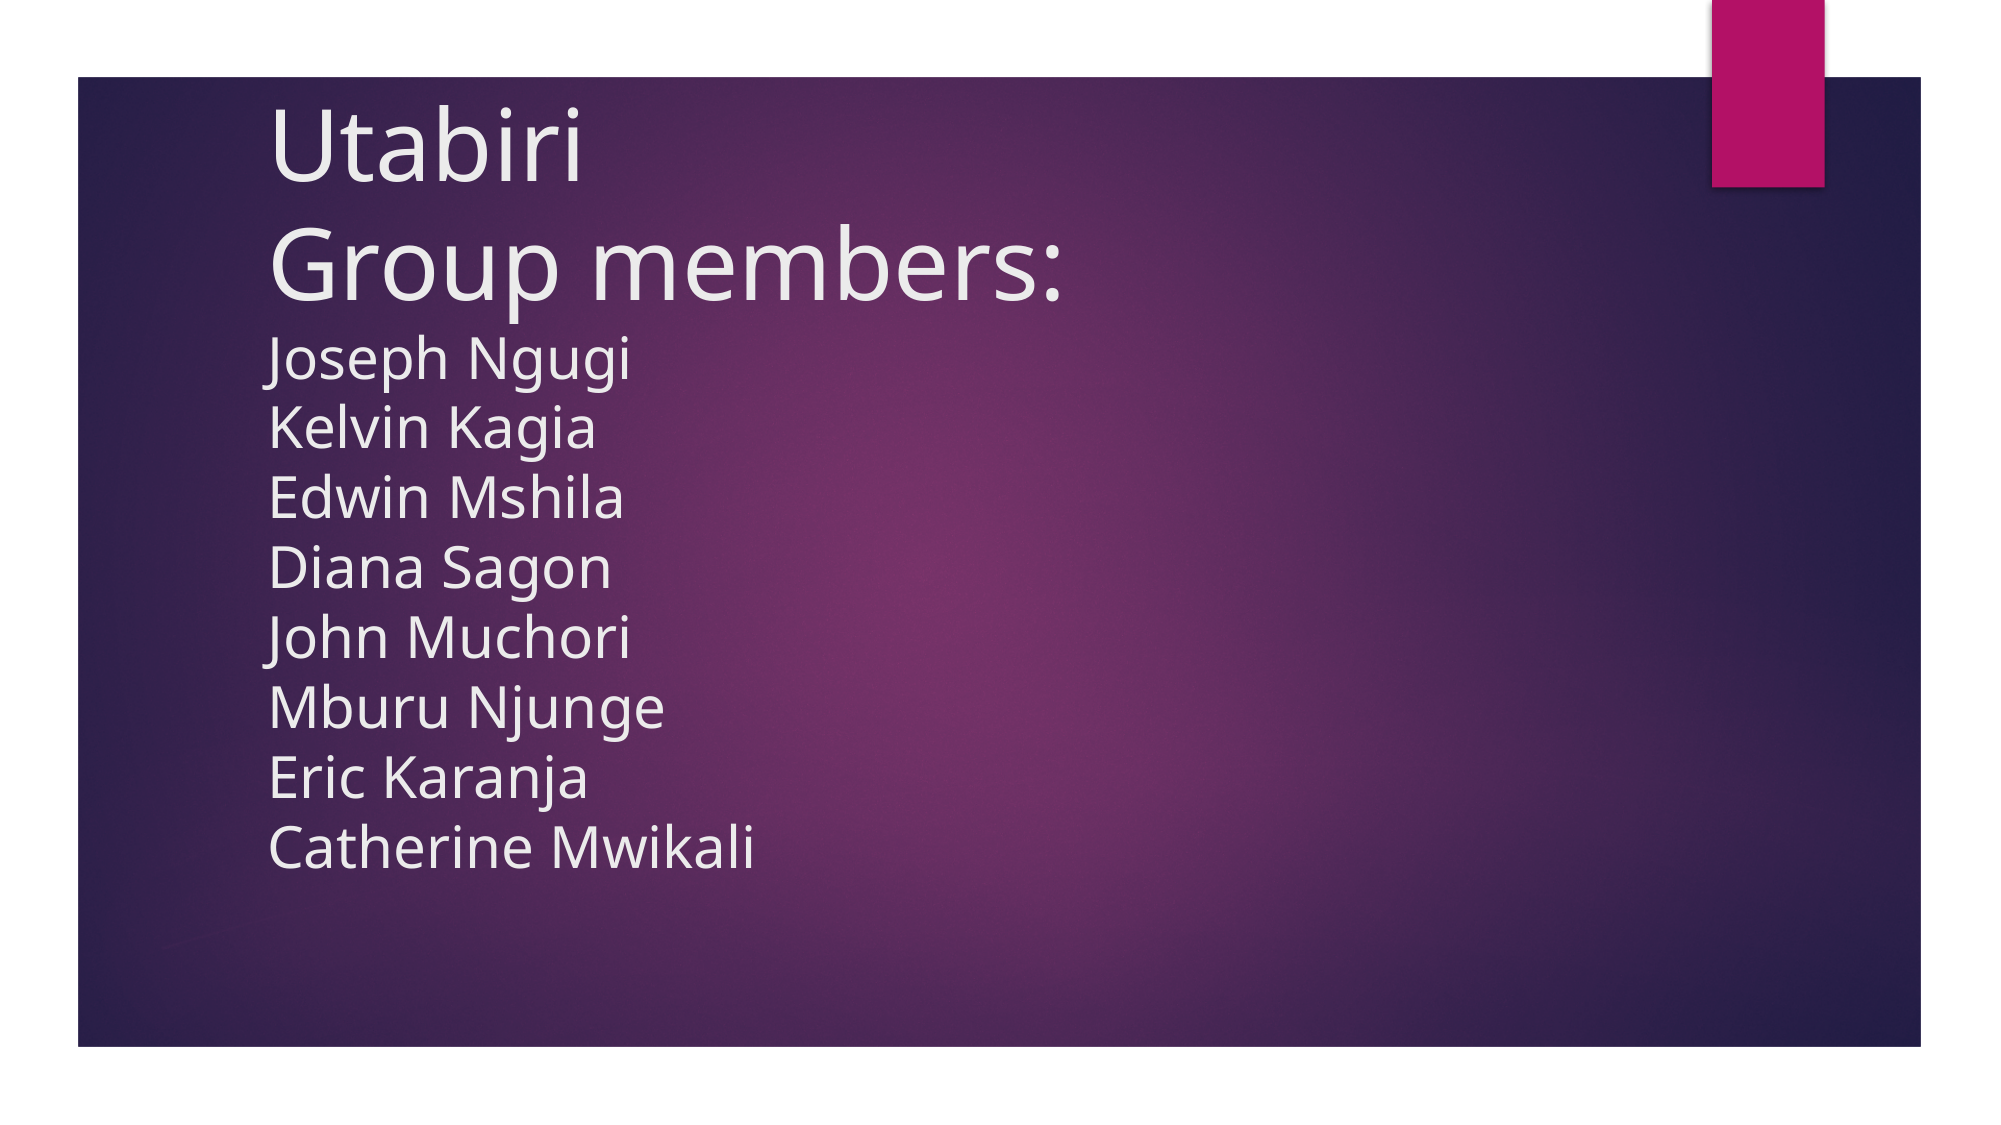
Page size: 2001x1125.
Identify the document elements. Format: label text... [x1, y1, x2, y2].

title Utabiri Group members: Joseph Ngugi Kelvin Kagia Edwin Mshila Diana Sagon John Muchori Mburu Njunge Eric Karanja Catherine Mwikali [252, 42, 1753, 888]
